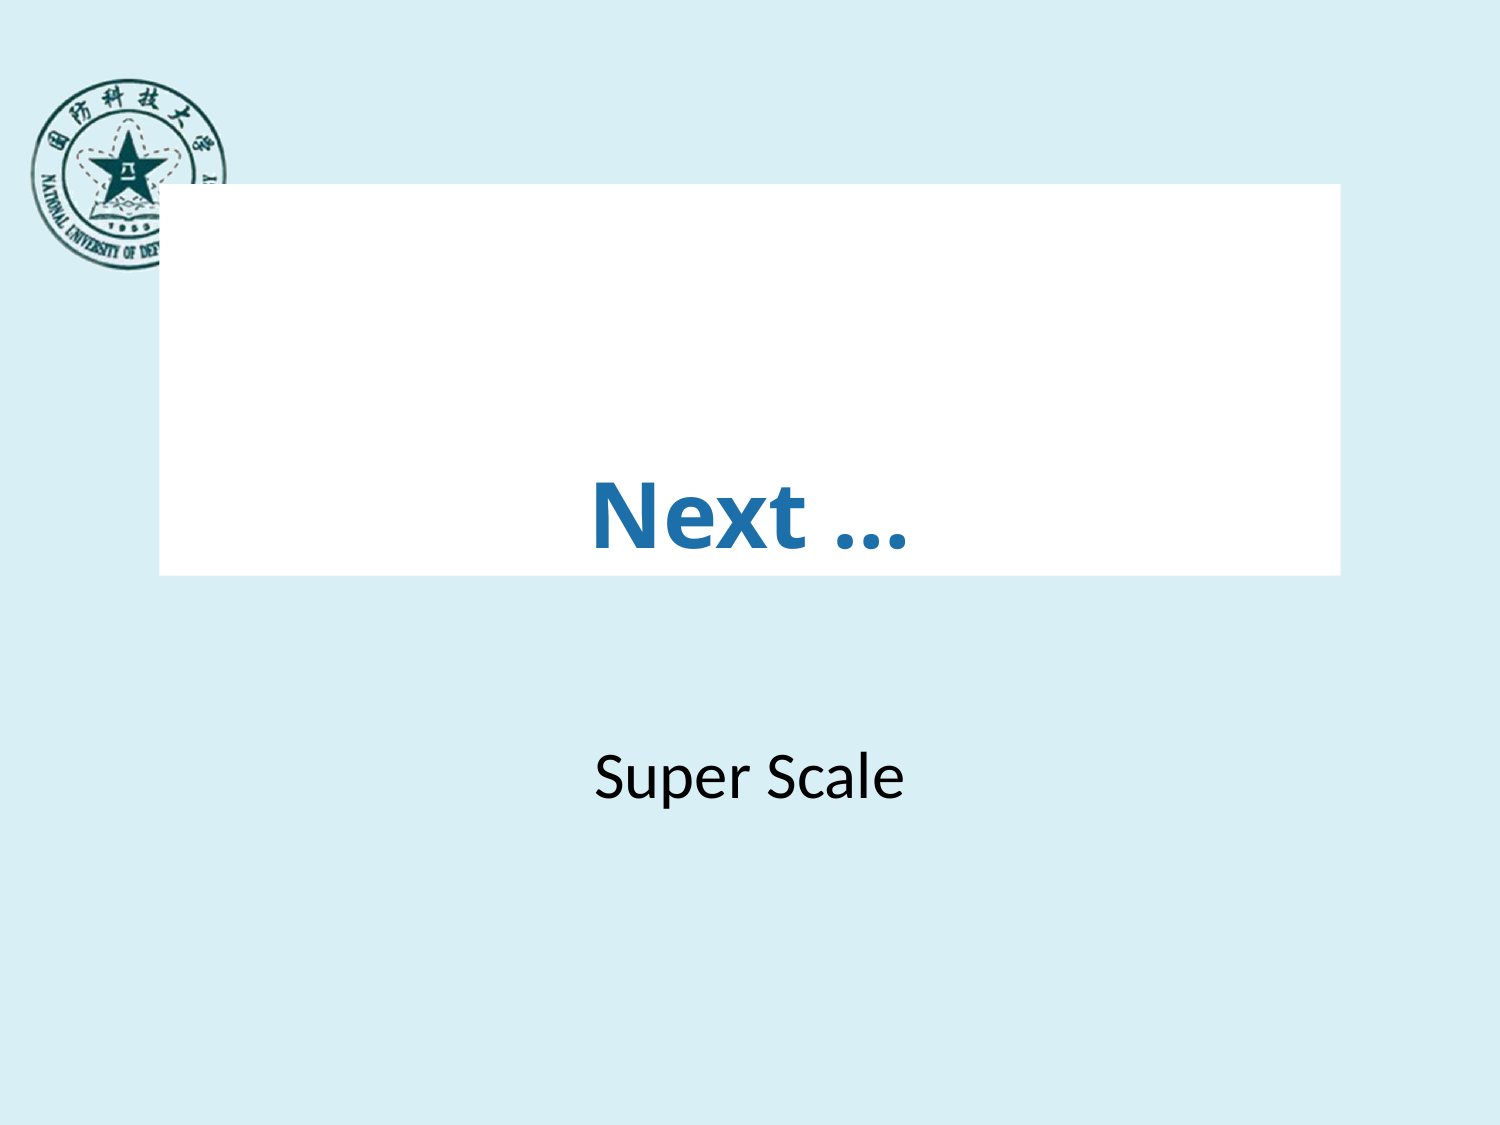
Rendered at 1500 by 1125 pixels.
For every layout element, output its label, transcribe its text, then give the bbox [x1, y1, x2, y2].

title Next … [159, 184, 1341, 576]
subtitle Super Scale [187, 590, 1313, 863]
picture [24, 76, 231, 277]
